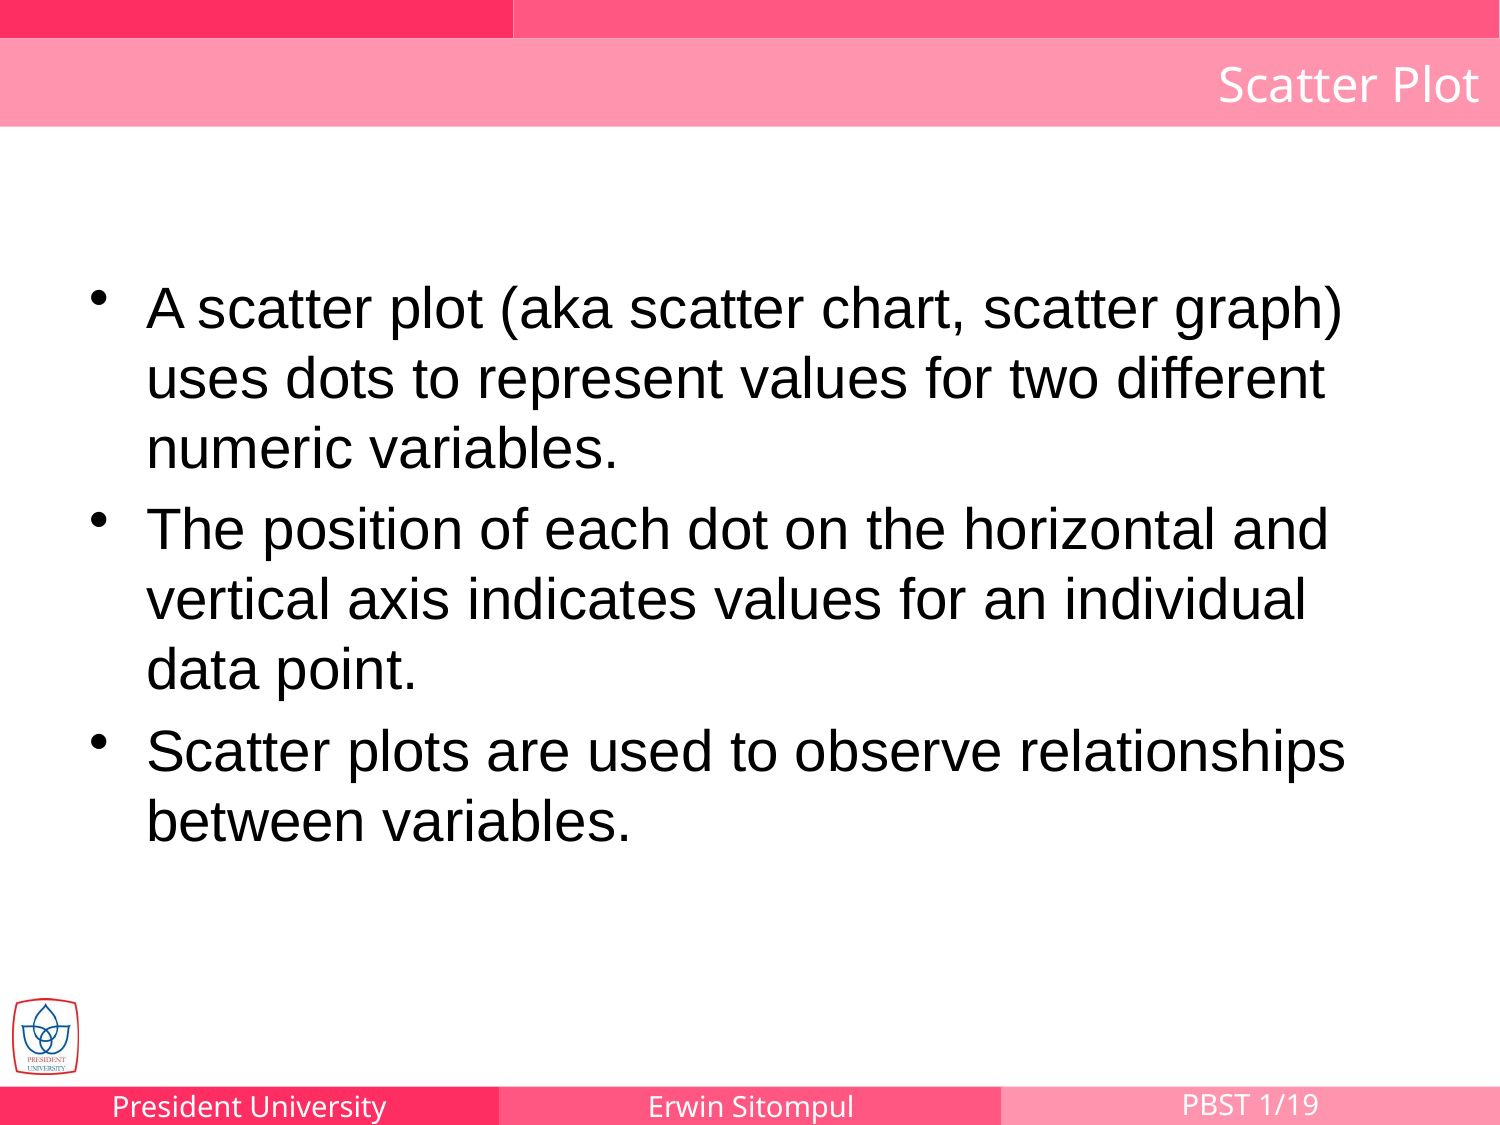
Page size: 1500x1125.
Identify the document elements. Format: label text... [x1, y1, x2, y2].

list A scatter plot (aka scatter chart, scatter graph) uses dots to represent values for two different numeric variables. The position of each dot on the horizontal and vertical axis indicates values for an individual data point. Scatter plots are used to observe relationships between variables. [75, 262, 1425, 1005]
picture [12, 998, 79, 1075]
title Scatter Plot [0, 45, 1496, 120]
